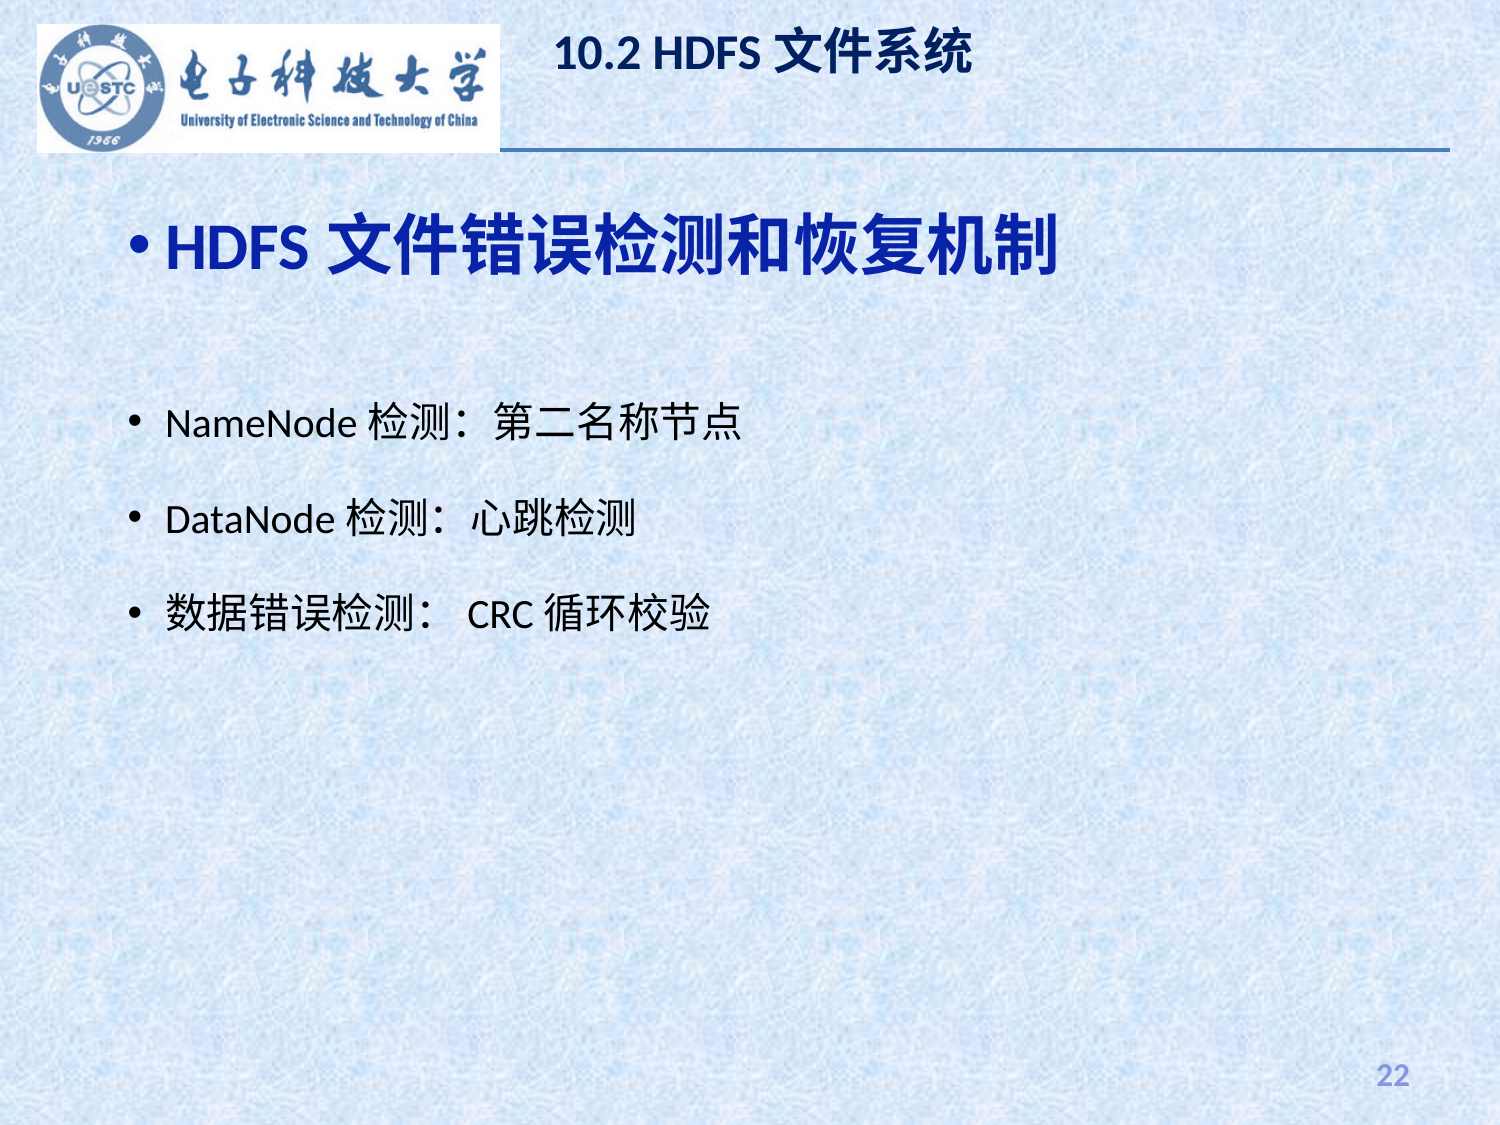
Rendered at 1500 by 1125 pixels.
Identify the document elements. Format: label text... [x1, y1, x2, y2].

text_box 10.2 HDFS文件系统 [537, 12, 1450, 88]
picture [0, 0, 1500, 1125]
text_box HDFS文件错误检测和恢复机制 NameNode检测：第二名称节点 DataNode检测：心跳检测 数据错误检测：CRC循环校验 [112, 203, 1450, 1120]
